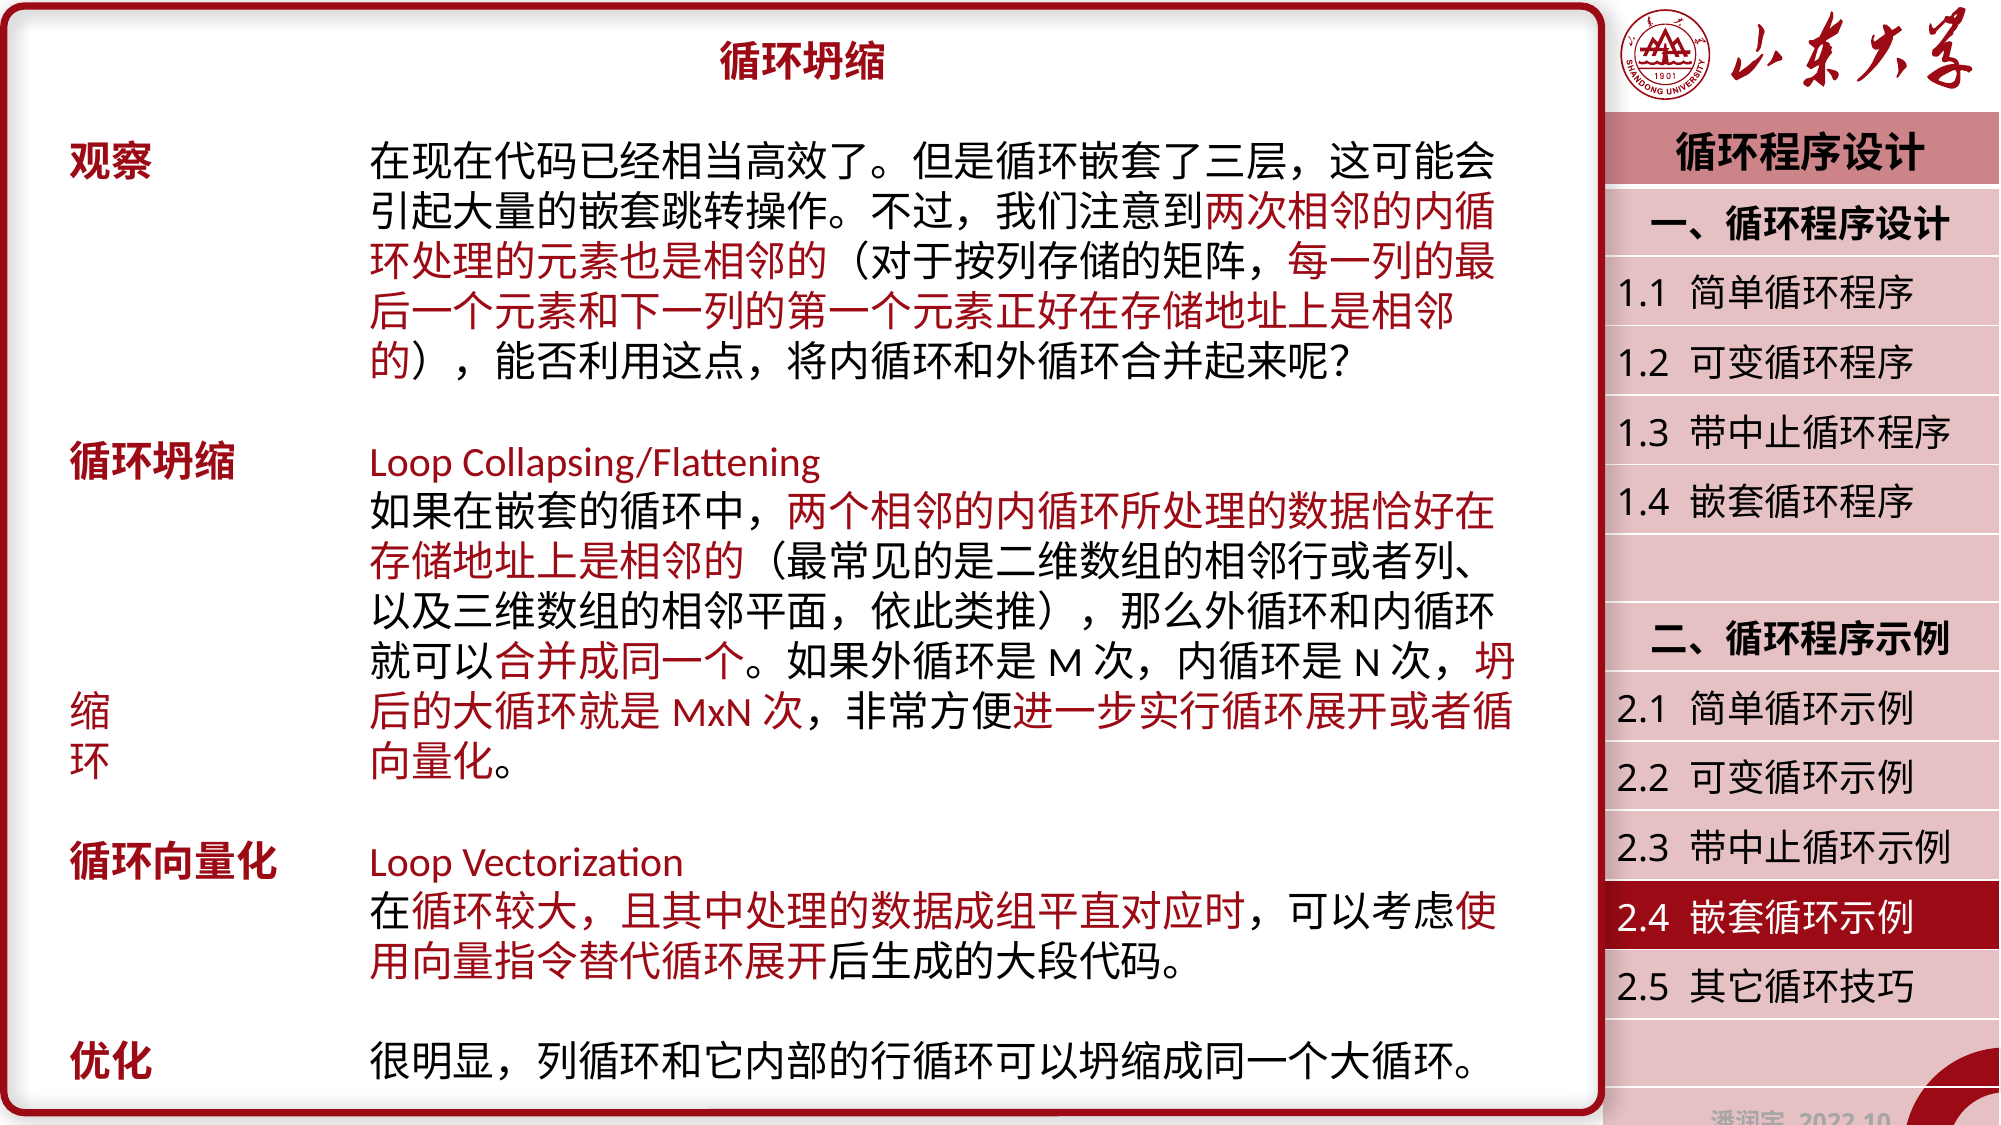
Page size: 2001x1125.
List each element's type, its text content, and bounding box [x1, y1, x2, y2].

table_cell 一、循环程序设计 [1618, 189, 1999, 255]
table_cell 2.2 可变循环示例 [1619, 742, 1999, 809]
table_cell 2.1 简单循环示例 [1619, 672, 1999, 740]
table_cell 2.4 嵌套循环示例 [1619, 881, 1999, 949]
table_header 循环程序设计 [1618, 112, 1999, 184]
table_cell 潘润宇 2022.10 [1603, 1088, 1999, 1125]
table_cell 1.3 带中止循环程序 [1618, 396, 1999, 464]
table_cell 1.4 嵌套循环程序 [1618, 465, 1999, 533]
text_box 循环坍缩 观察 在现在代码已经相当高效了。但是循环嵌套了三层，这可能会 引起大量的嵌套跳转操作。不过，我们注意到两次相邻的内循 环处理的元素也是相邻的（对于按列存储的矩阵，每一列的最 后一个元素和下一列的第一个元素正好在存储地址上是相邻 的），能否利用这点，将内循环和外循环合并起来呢？ 循环坍缩 Loop Collapsing/Flattening 如果在嵌套的循环中，两个相邻的内循环所处理的数据恰好在 存储地址上是相邻的（最常见的是二维数组的相邻行或者列、 以及三维数组的相邻平面，依此类推），那么外循环和内循环 就可以合并成同一个。如果外循环是M次，内循环是N次，坍缩 后的大循环就是MxN次，非常方便进一步实行循环展开或者循环 向量化。 循环向量化 Loop Vectorization 在循环较大，且其中处理的数据成组平直对应时，可以考虑使 用向量指令替代循环展开后生成的大段代码。 优化 很明显，列循环和它内部的行循环可以坍缩成同一个大循环。 [54, 27, 1551, 1093]
table_cell [1619, 1020, 1999, 1086]
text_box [1620, 5, 1977, 100]
table_cell 1.1 简单循环程序 [1618, 257, 1999, 325]
text_box [2, 4, 1603, 1114]
table_cell 二、循环程序示例 [1619, 603, 1999, 670]
table_cell 2.3 带中止循环示例 [1619, 811, 1999, 879]
table_cell 1.2 可变循环程序 [1618, 326, 1999, 394]
table_cell 2.5 其它循环技巧 [1619, 950, 1999, 1018]
table_cell [1619, 535, 1999, 601]
